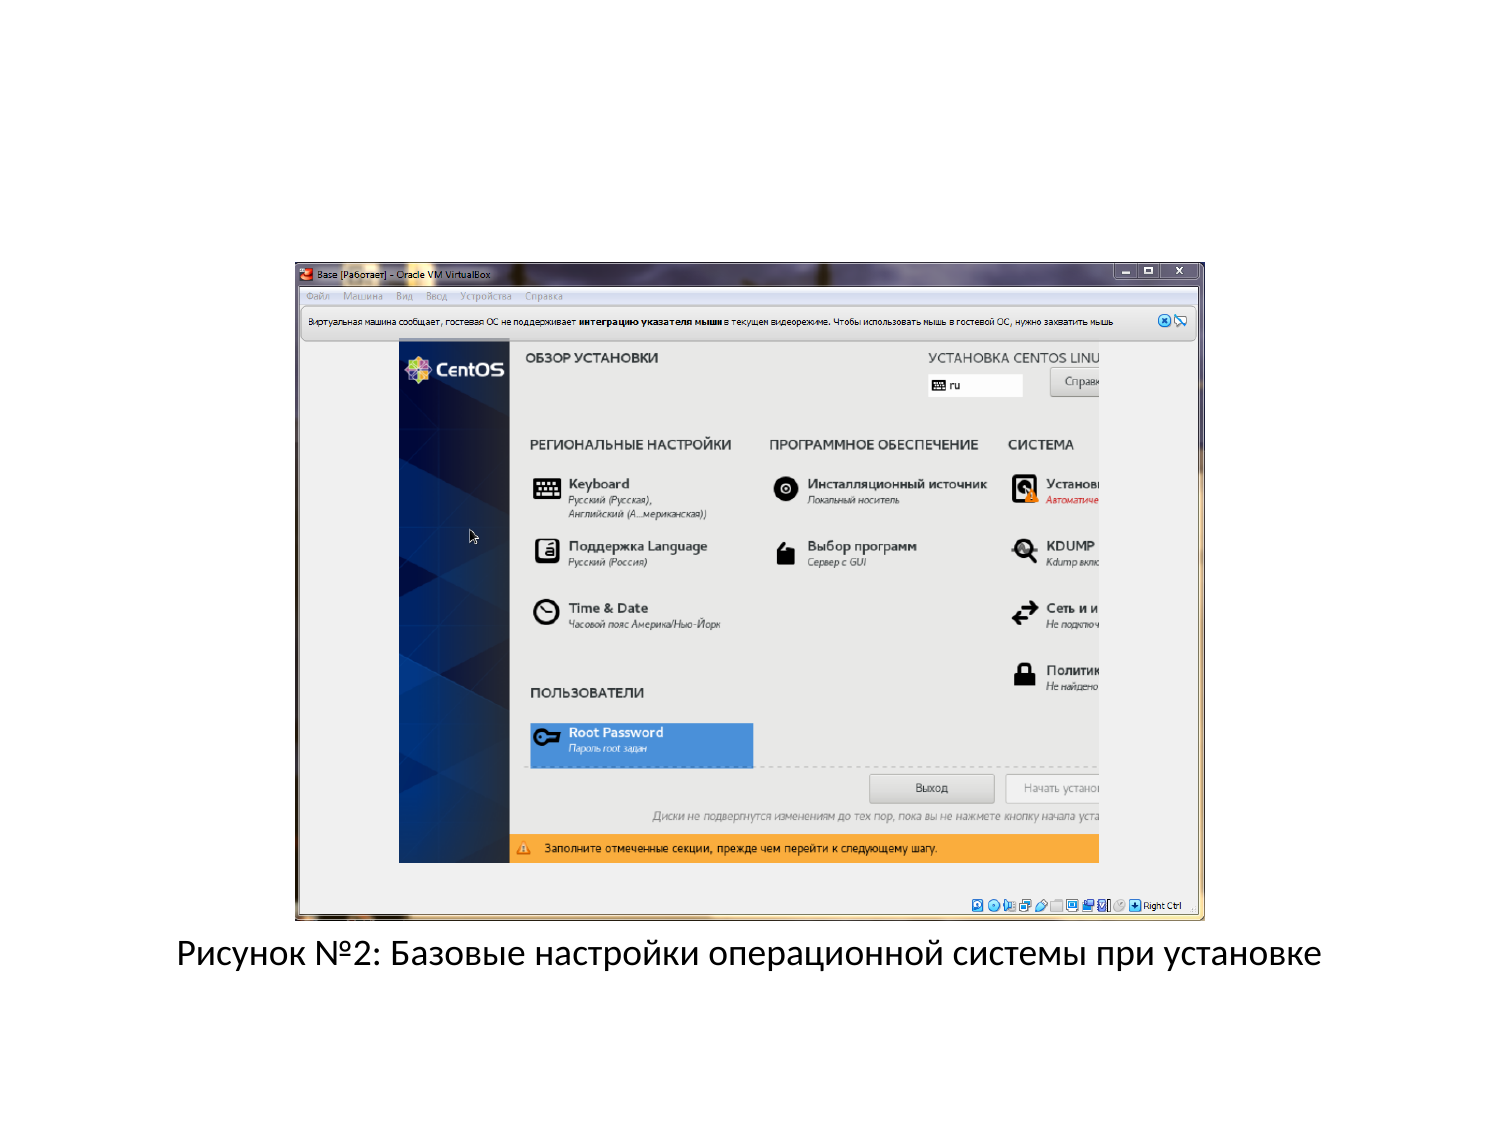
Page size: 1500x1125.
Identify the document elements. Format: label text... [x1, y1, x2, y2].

text_box Рисунок №2: Базовые настройки операционной системы при установке [74, 920, 1425, 1005]
picture [295, 262, 1205, 921]
